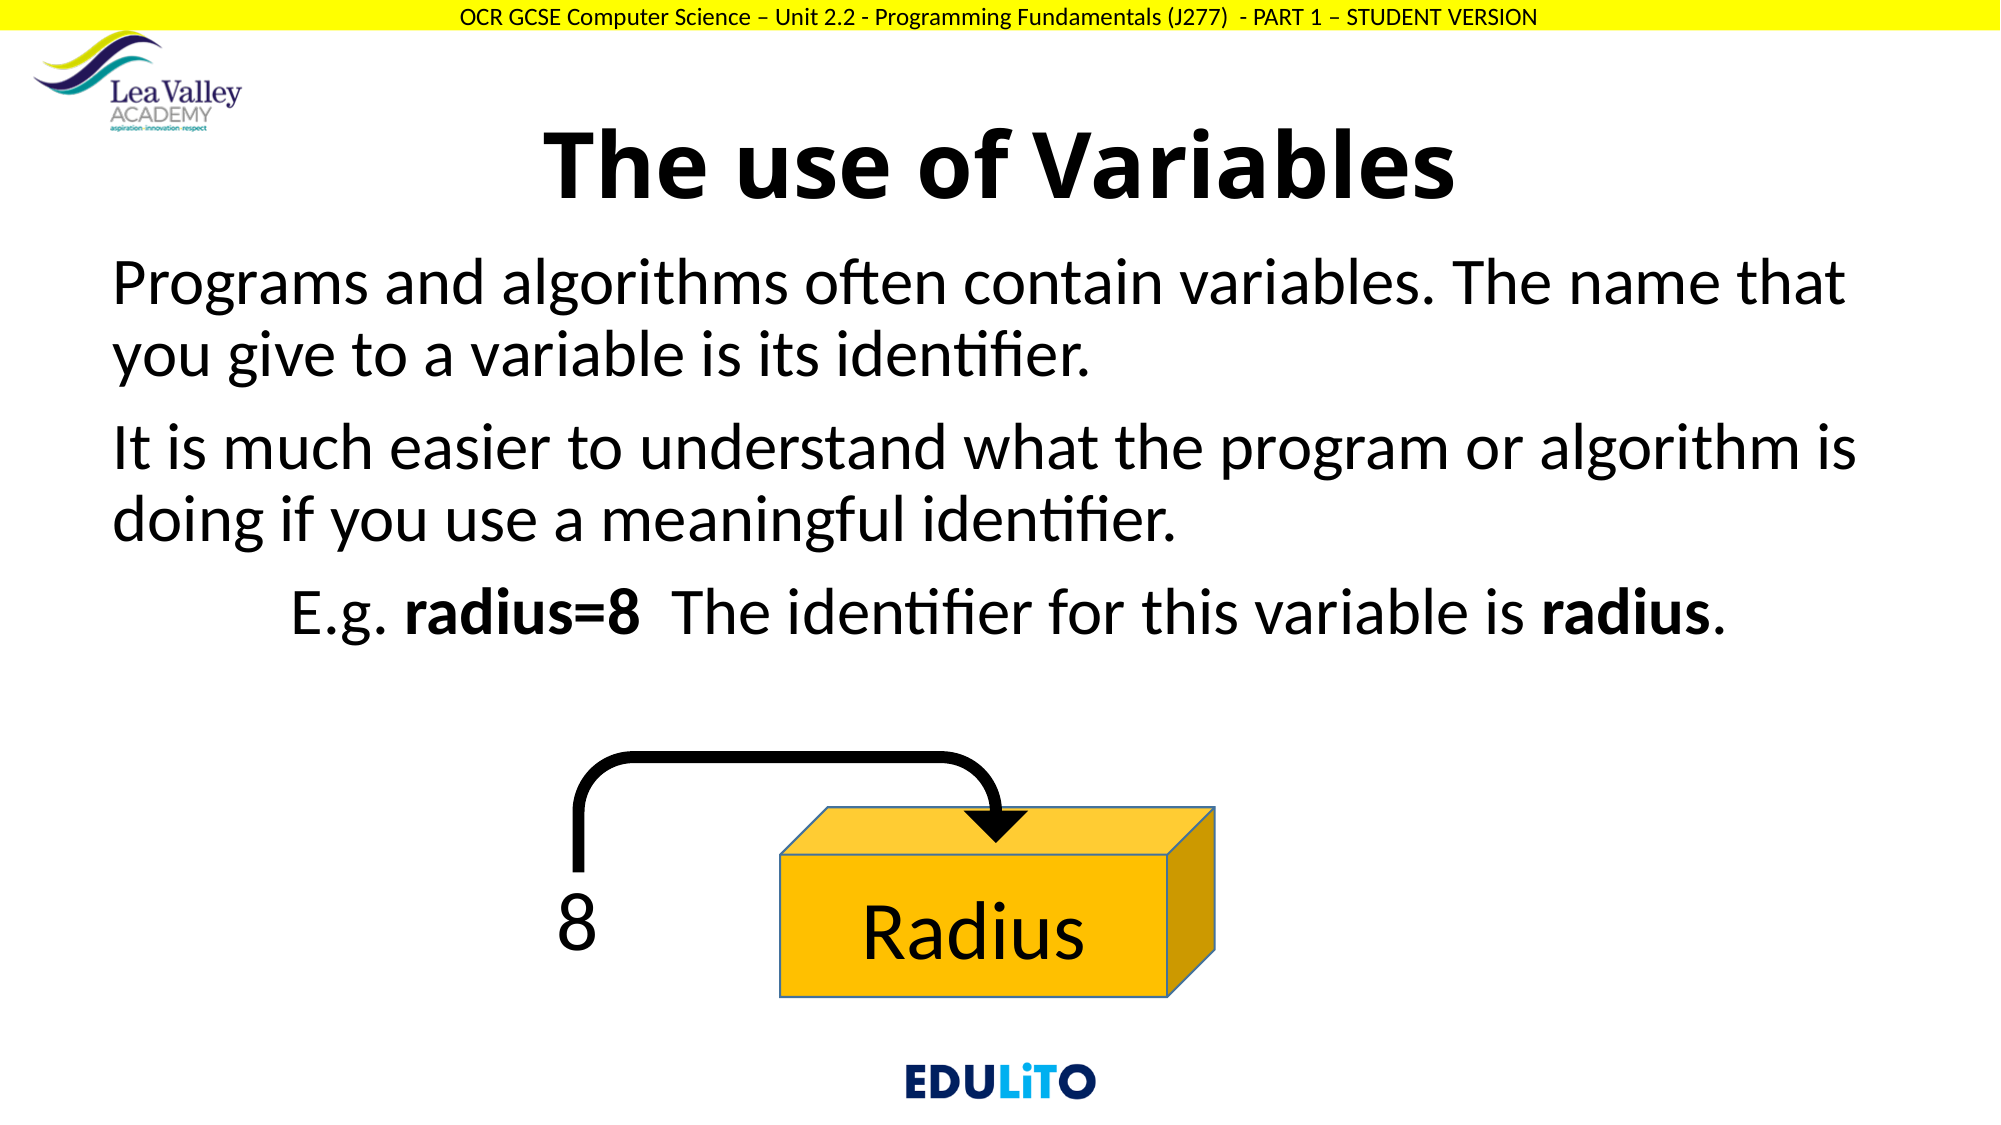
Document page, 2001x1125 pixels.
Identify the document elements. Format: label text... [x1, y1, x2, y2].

title The use of Variables [137, 59, 1863, 239]
text_box 8 [542, 859, 614, 975]
text_box [572, 751, 1029, 859]
text_box Radius [779, 806, 1216, 999]
picture [32, 31, 243, 132]
list Programs and algorithms often contain variables. The name that you give to a variable is its identifier. It is much easier to understand what the program or algorithm is doing if you use a meaningful identifier. E.g. radius=8 The identifier for this variable is radius. [97, 239, 1922, 706]
picture [901, 1058, 1099, 1105]
